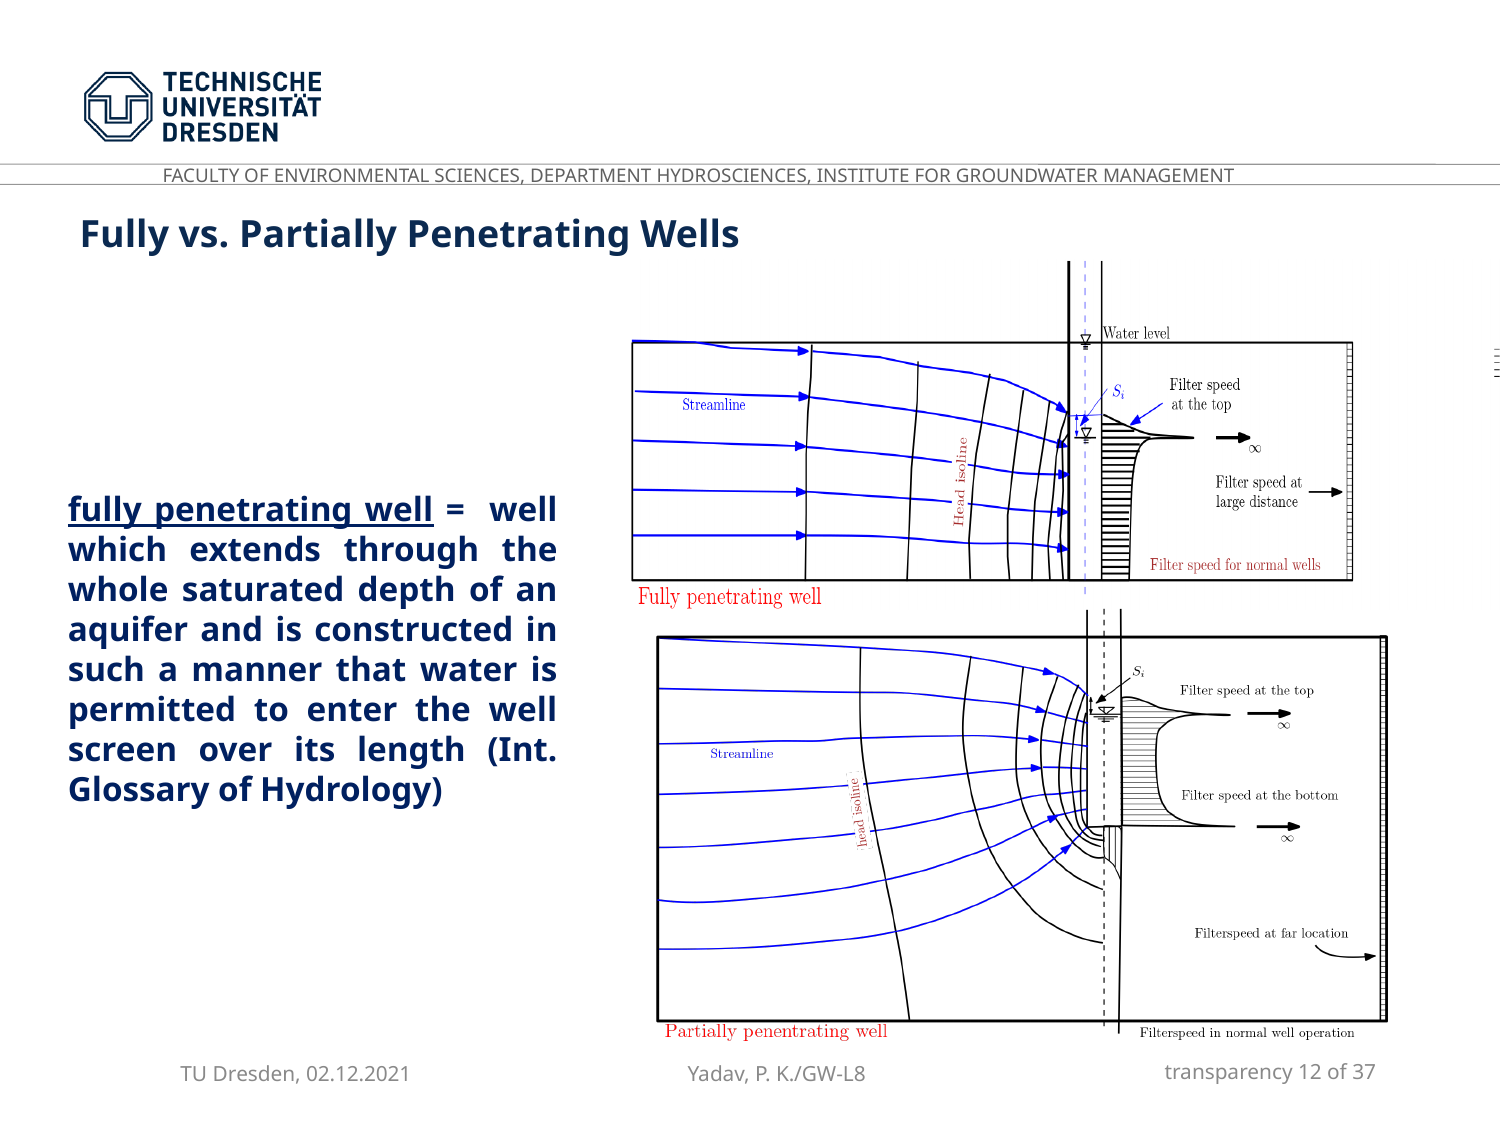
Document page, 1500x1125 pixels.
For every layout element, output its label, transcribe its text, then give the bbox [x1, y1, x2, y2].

picture [83, 71, 321, 142]
picture [631, 259, 1500, 1043]
text_box Fully vs. Partially Penetrating Wells [64, 208, 916, 268]
text_box fully penetrating well = well which extends through the whole saturated depth of an aquifer and is constructed in such a manner that water is permitted to enter the well screen over its length (Int. Glossary of Hydrology) [53, 481, 573, 816]
